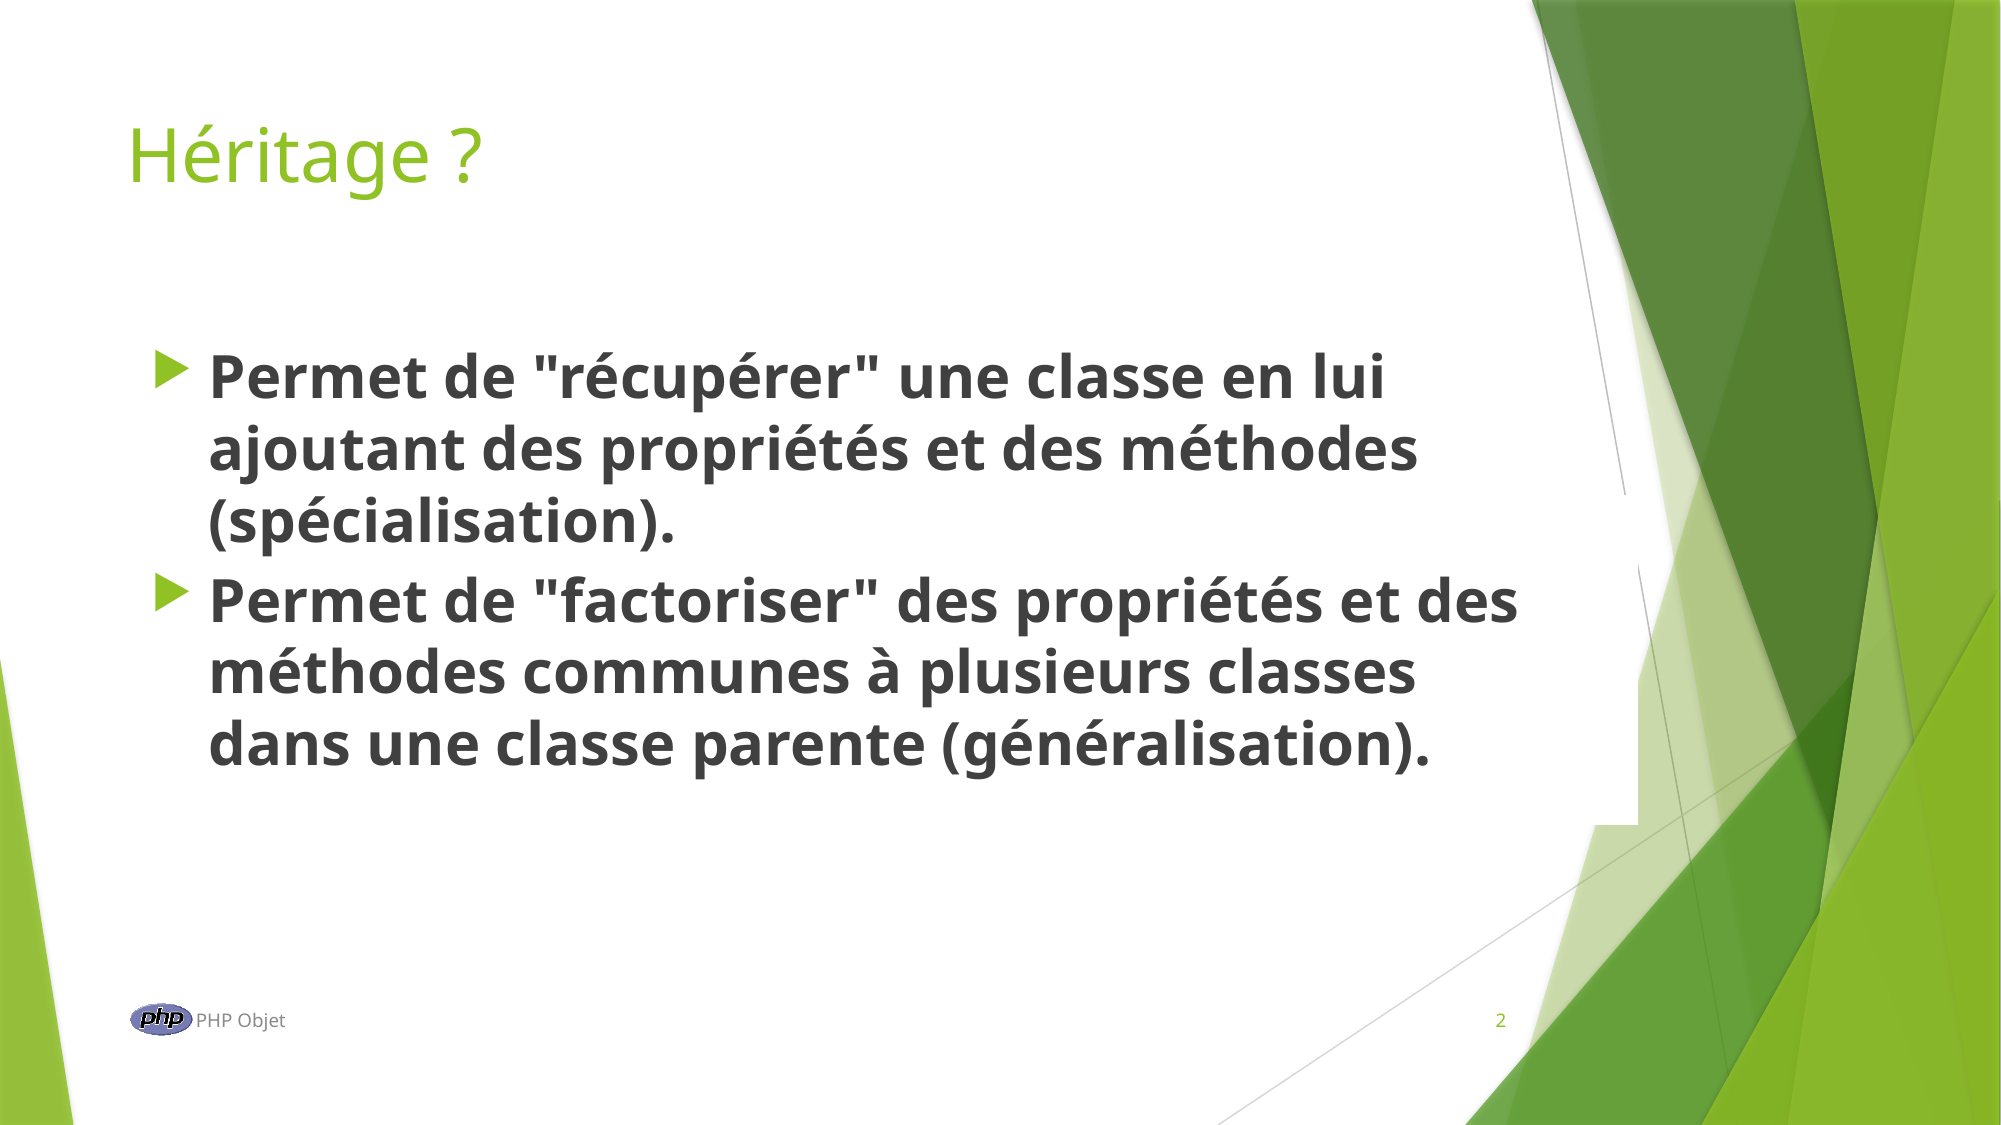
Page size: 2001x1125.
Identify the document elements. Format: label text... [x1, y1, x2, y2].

title Héritage ? [111, 99, 1522, 212]
slide_number 2 [1409, 991, 1522, 1051]
list [111, 220, 1522, 940]
picture [974, 495, 1638, 826]
footer PHP Objet [111, 991, 1145, 1051]
picture [129, 1001, 193, 1037]
text_box Permet de "récupérer" une classe en lui ajoutant des propriétés et des méthodes (spécialisation). Permet de "factoriser" des propriétés et des méthodes communes à plusieurs classes dans une classe parente (généralisation). [136, 331, 1547, 950]
